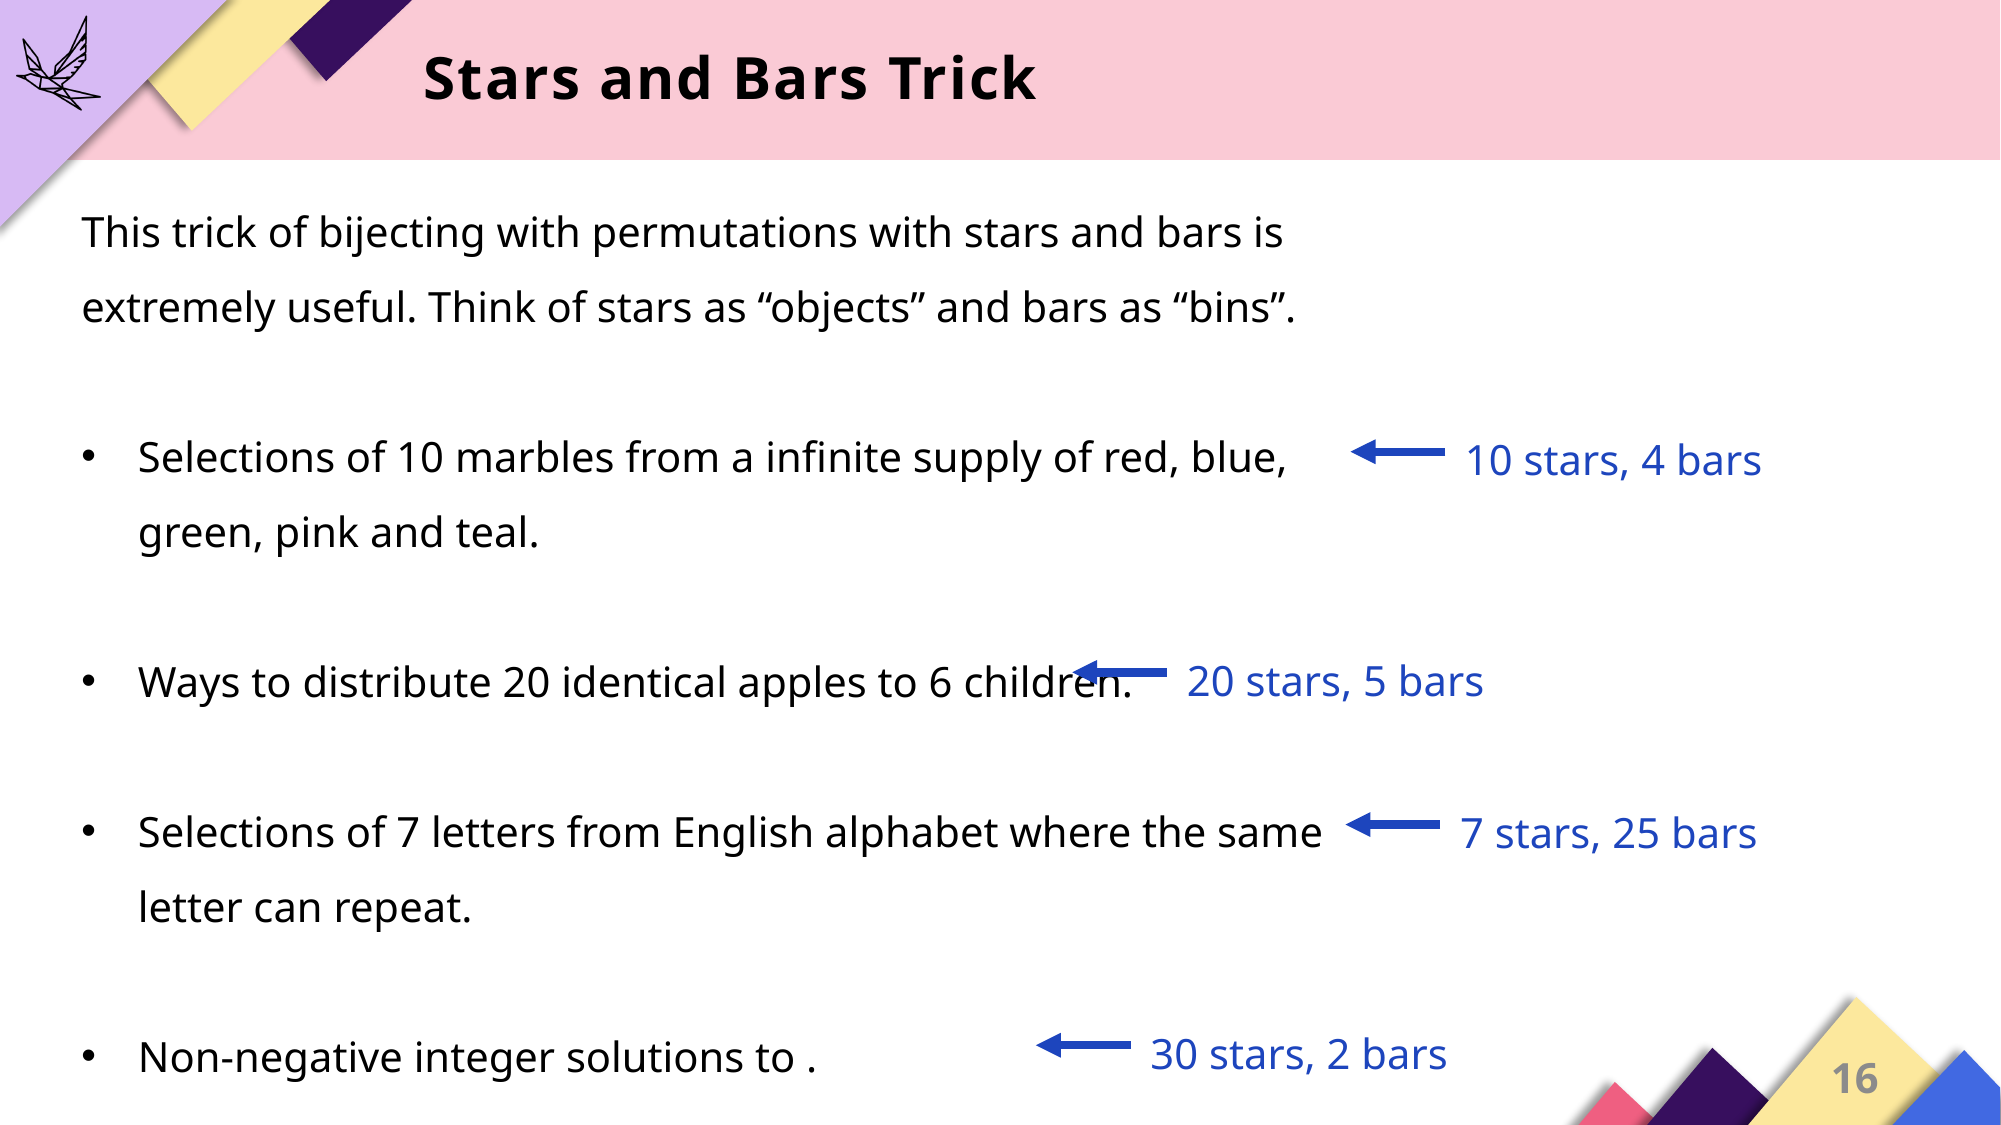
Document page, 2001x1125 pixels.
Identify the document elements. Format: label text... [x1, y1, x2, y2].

text_box 10 stars, 4 bars [1450, 401, 1848, 492]
text_box 20 stars, 5 bars [1172, 622, 1570, 713]
picture [10, 7, 107, 117]
text_box 30 stars, 2 bars [1135, 995, 1534, 1085]
text_box 7 stars, 25 bars [1445, 774, 1843, 865]
text_box Stars and Bars Trick [409, 34, 1561, 119]
slide_number 16 [1790, 1050, 1919, 1111]
